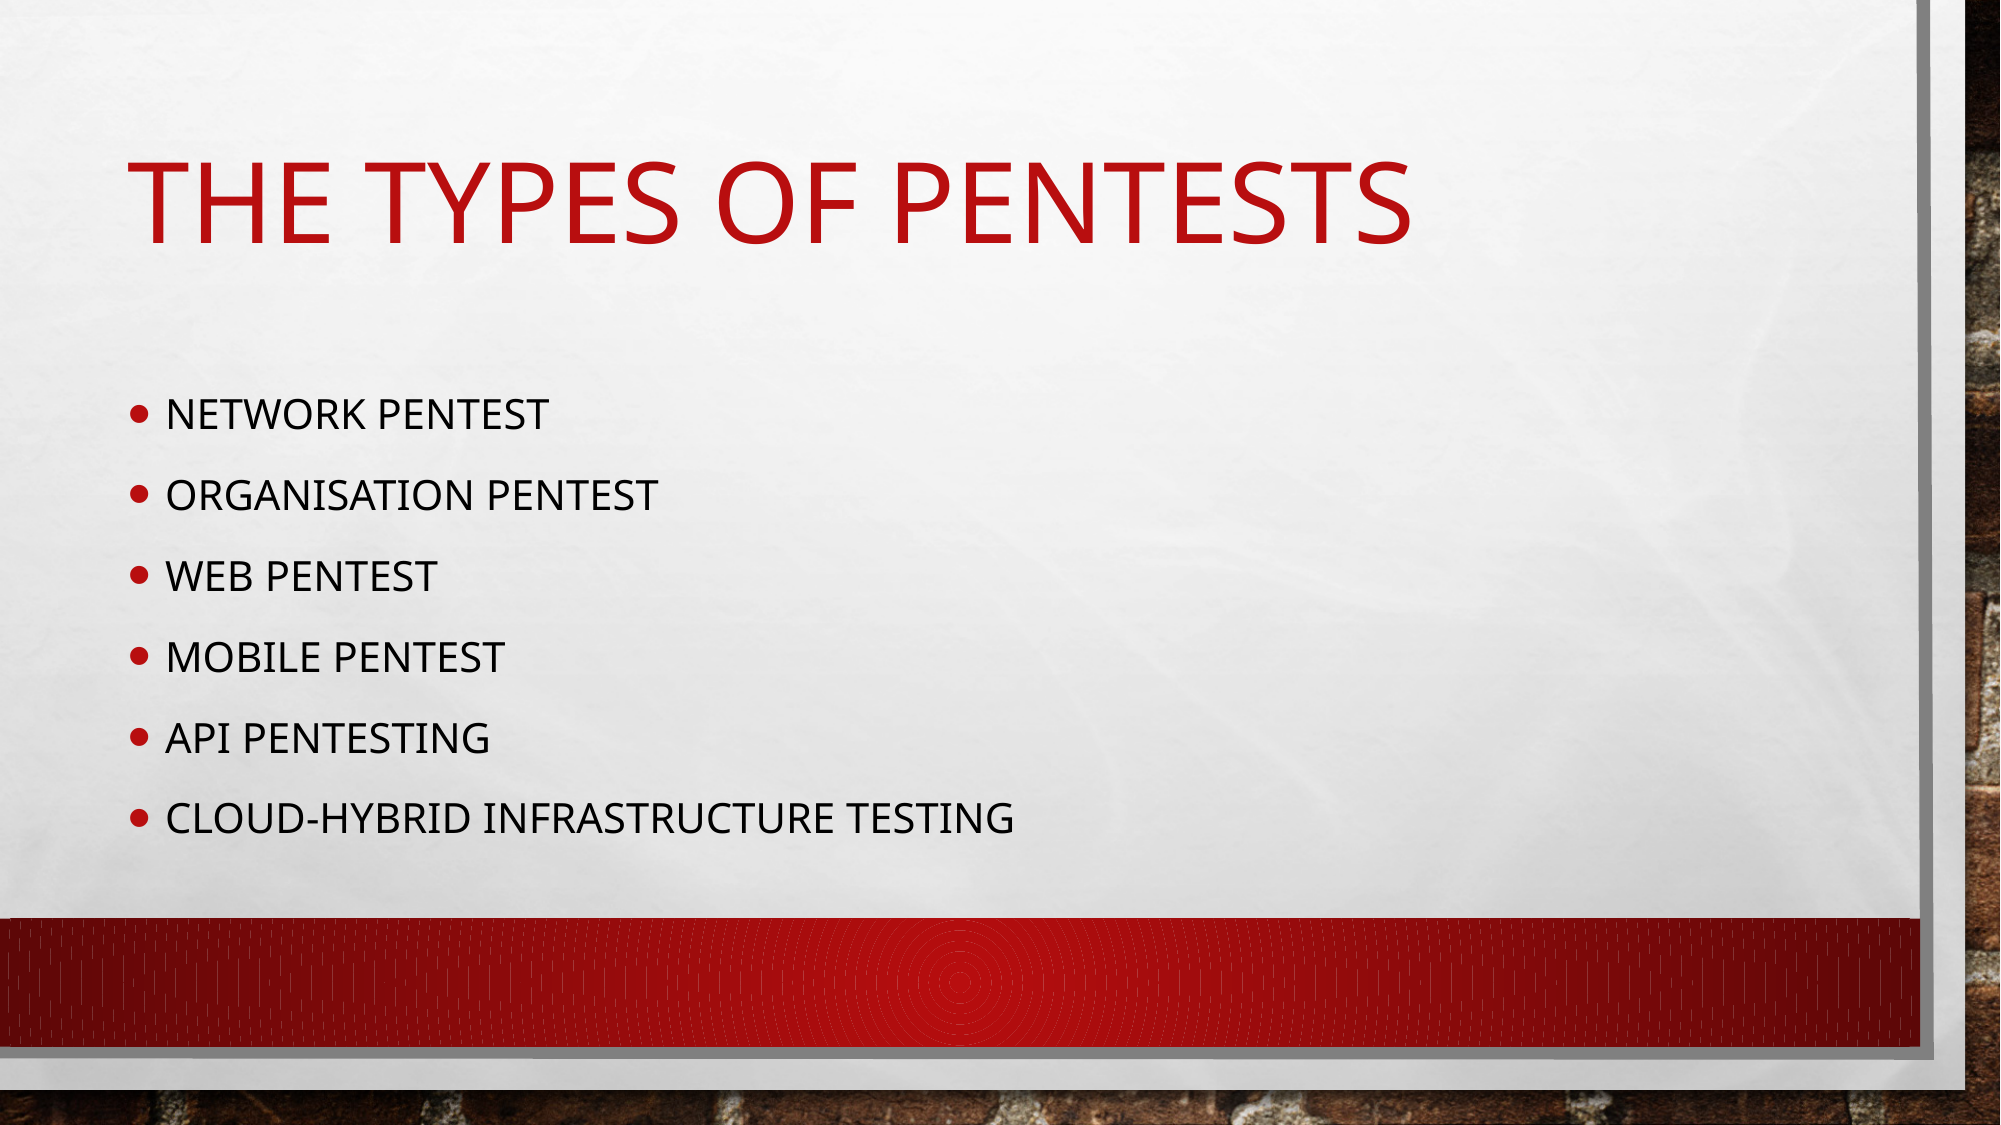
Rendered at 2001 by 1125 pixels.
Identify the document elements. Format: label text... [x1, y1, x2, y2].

picture [0, 0, 2000, 1125]
title The types of pentests [112, 112, 1818, 302]
list Network pentest Organisation pentest Web pentest Mobile pentest API pentesting Cloud-hybrid infrastructure testing [112, 338, 1818, 882]
